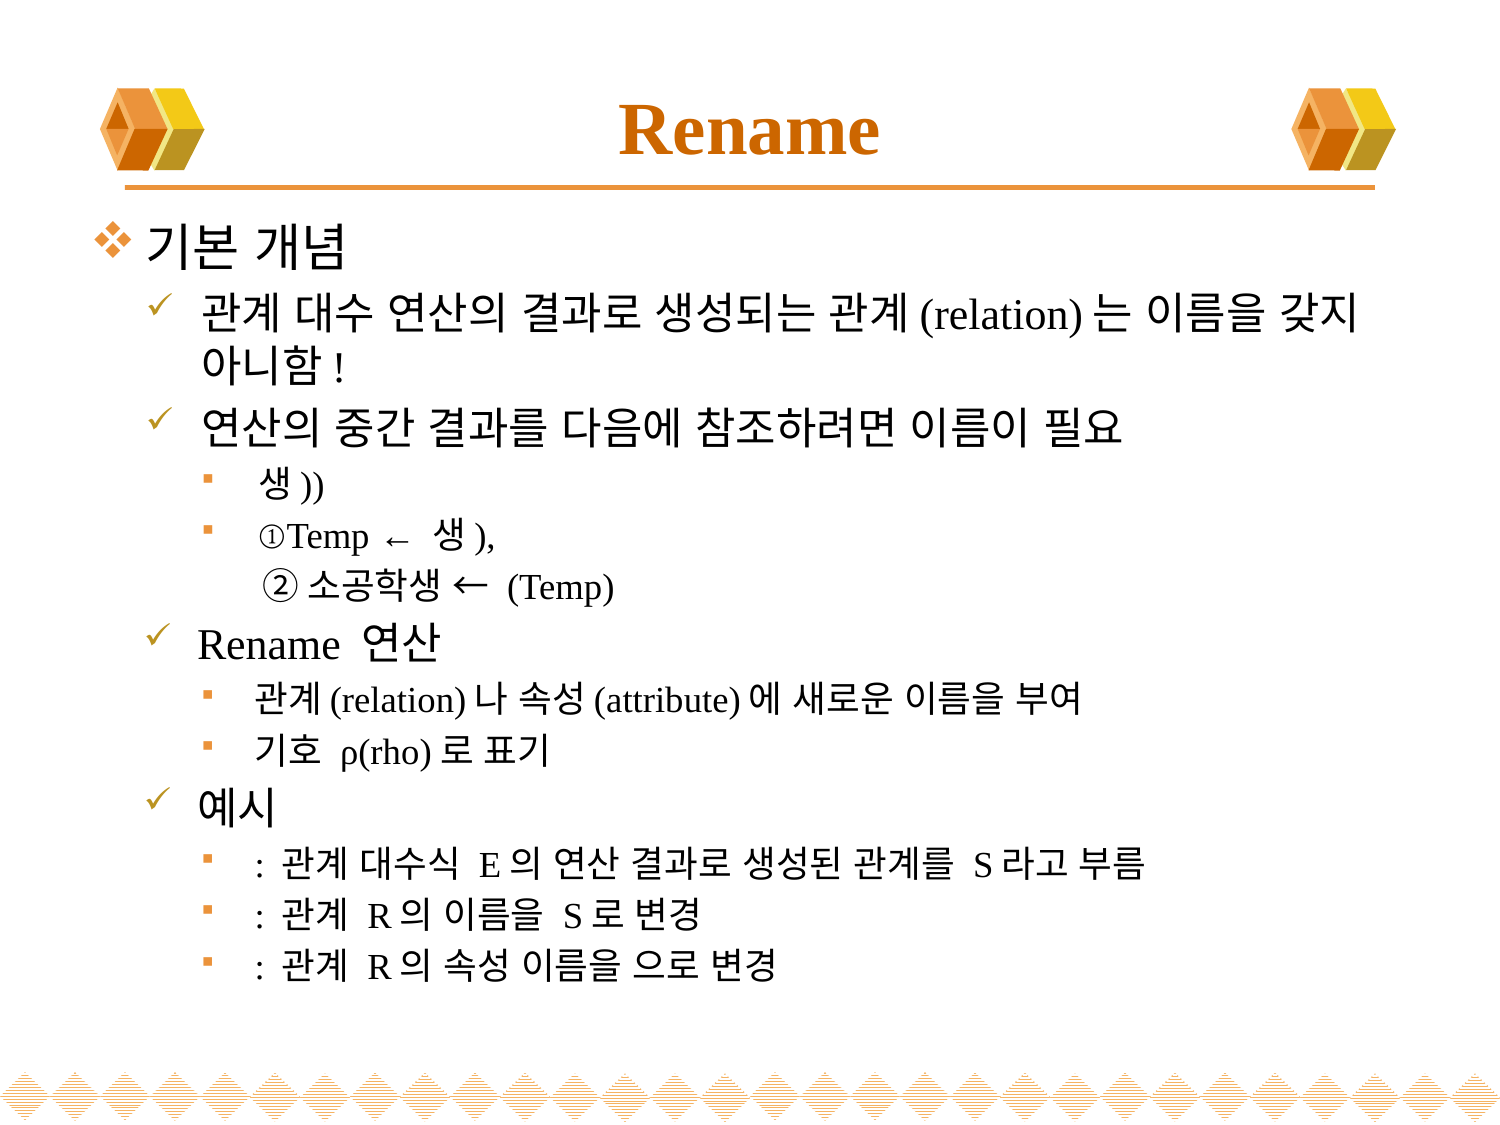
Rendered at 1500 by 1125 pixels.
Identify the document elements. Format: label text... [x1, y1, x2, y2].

title Rename [75, 67, 1425, 182]
